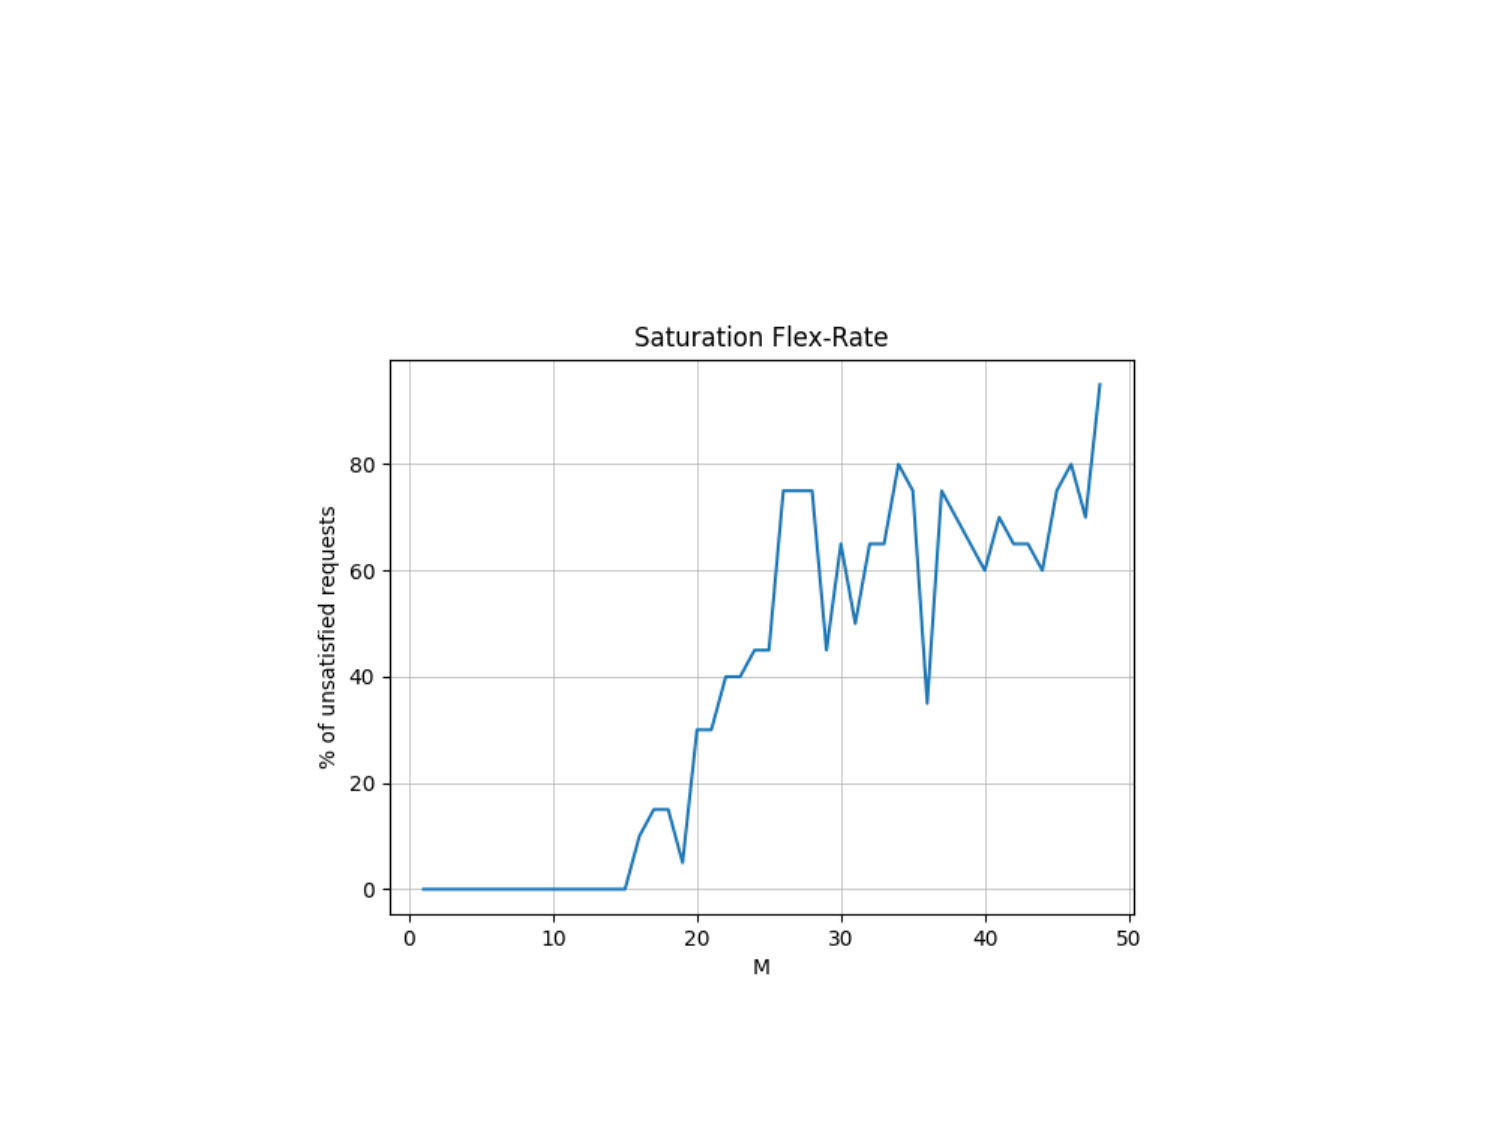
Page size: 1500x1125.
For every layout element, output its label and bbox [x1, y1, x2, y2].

list [269, 273, 1231, 994]
